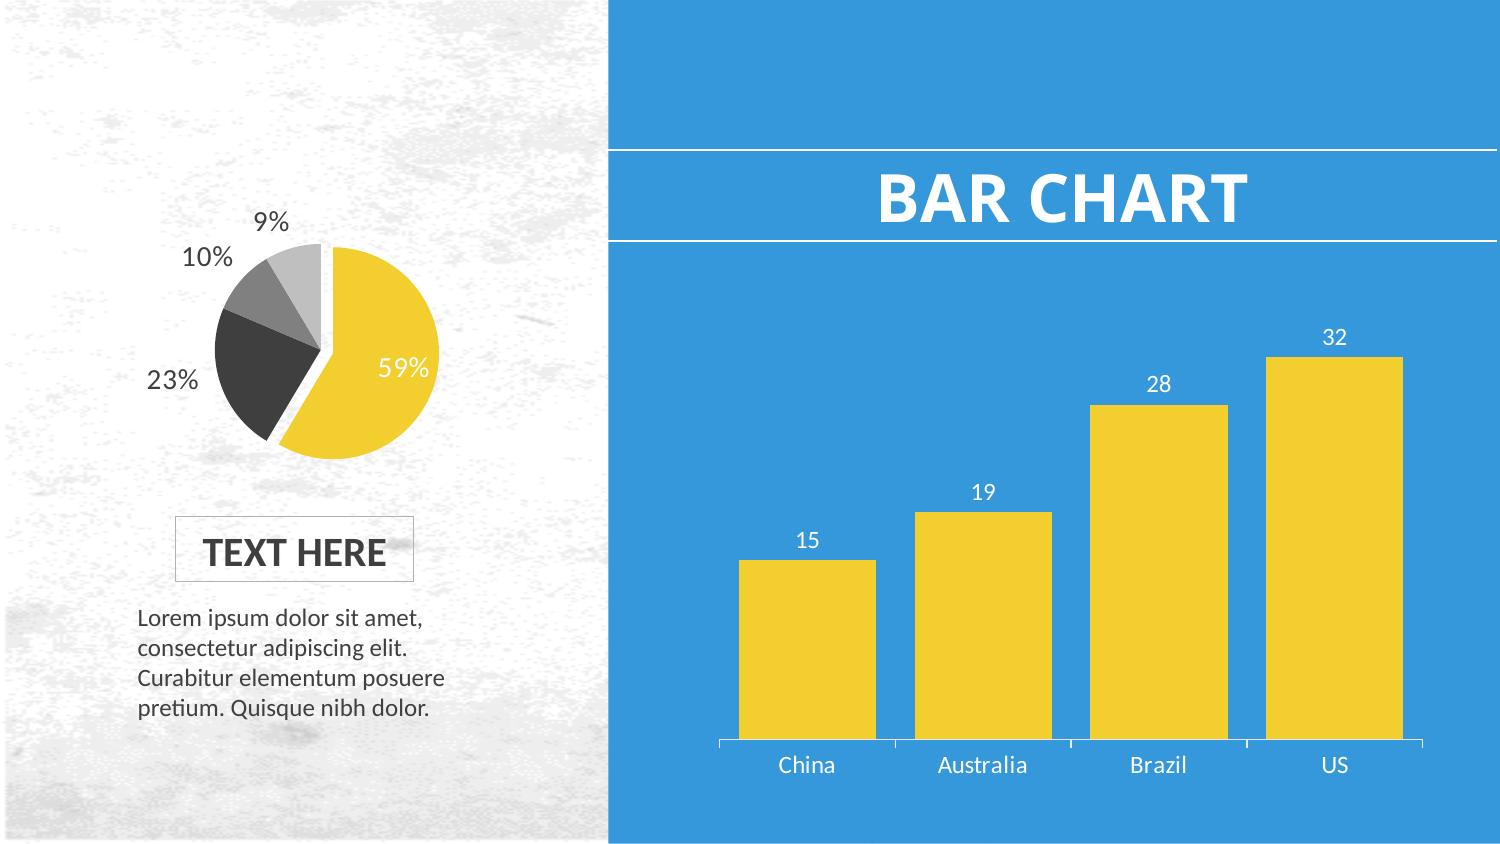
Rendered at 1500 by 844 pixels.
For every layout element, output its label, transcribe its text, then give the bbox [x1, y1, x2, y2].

text_box [606, 244, 1500, 844]
chart [704, 311, 1438, 790]
text_box BAR CHART [608, 160, 1500, 244]
chart [85, 195, 504, 475]
text_box Lorem ipsum dolor sit amet, consectetur adipiscing elit. Curabitur elementum posuere pretium. Quisque nibh dolor. [122, 594, 467, 729]
picture [0, 0, 606, 844]
text_box TEXT HERE [175, 516, 414, 582]
text_box [606, 0, 1500, 240]
